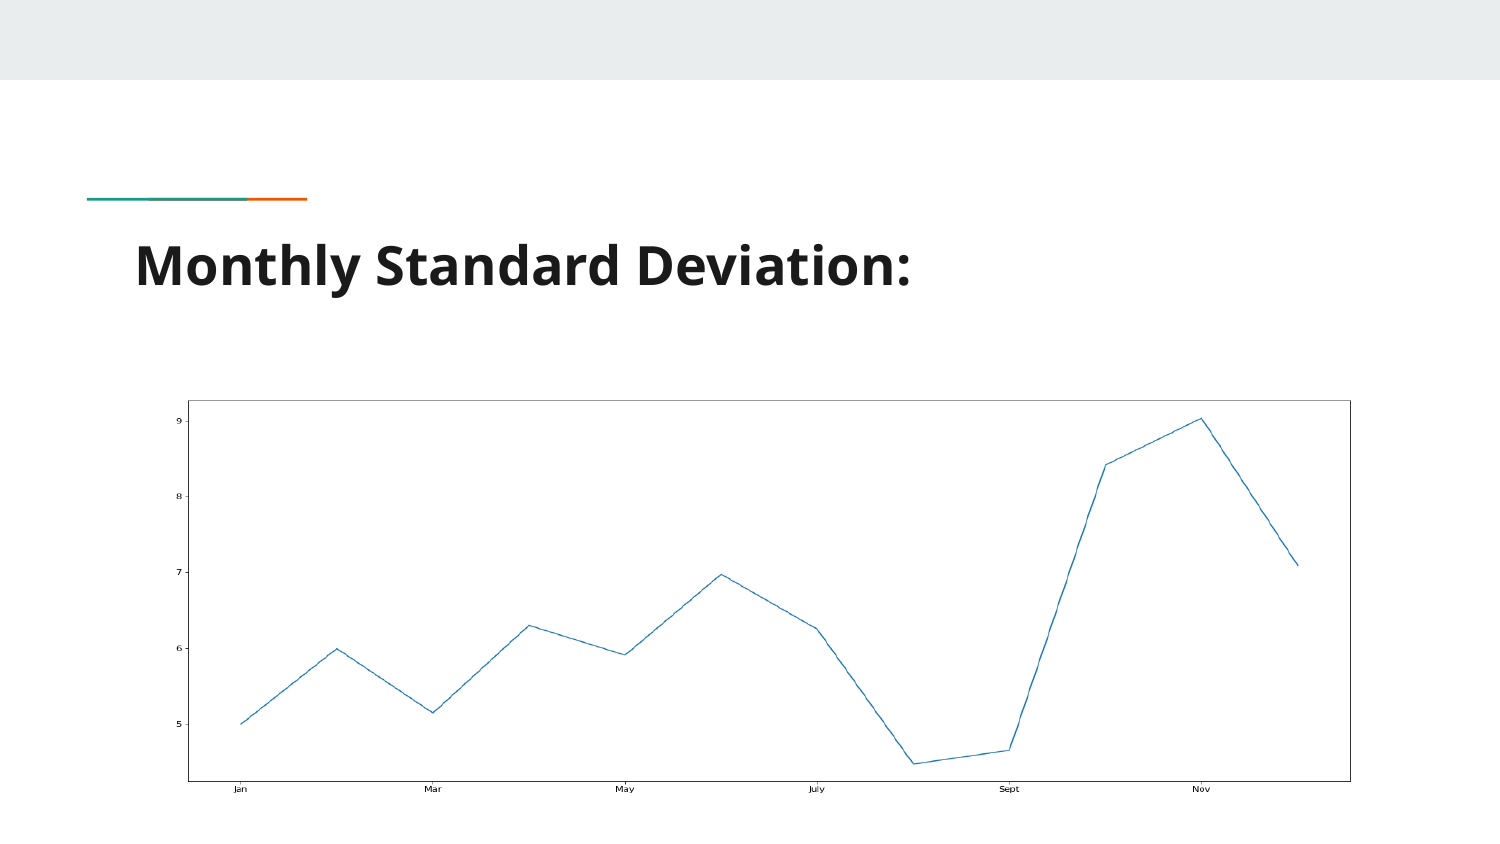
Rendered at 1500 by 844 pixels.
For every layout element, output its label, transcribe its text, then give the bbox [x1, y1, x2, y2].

title Monthly Standard Deviation: [119, 216, 1381, 305]
picture [0, 340, 1500, 844]
